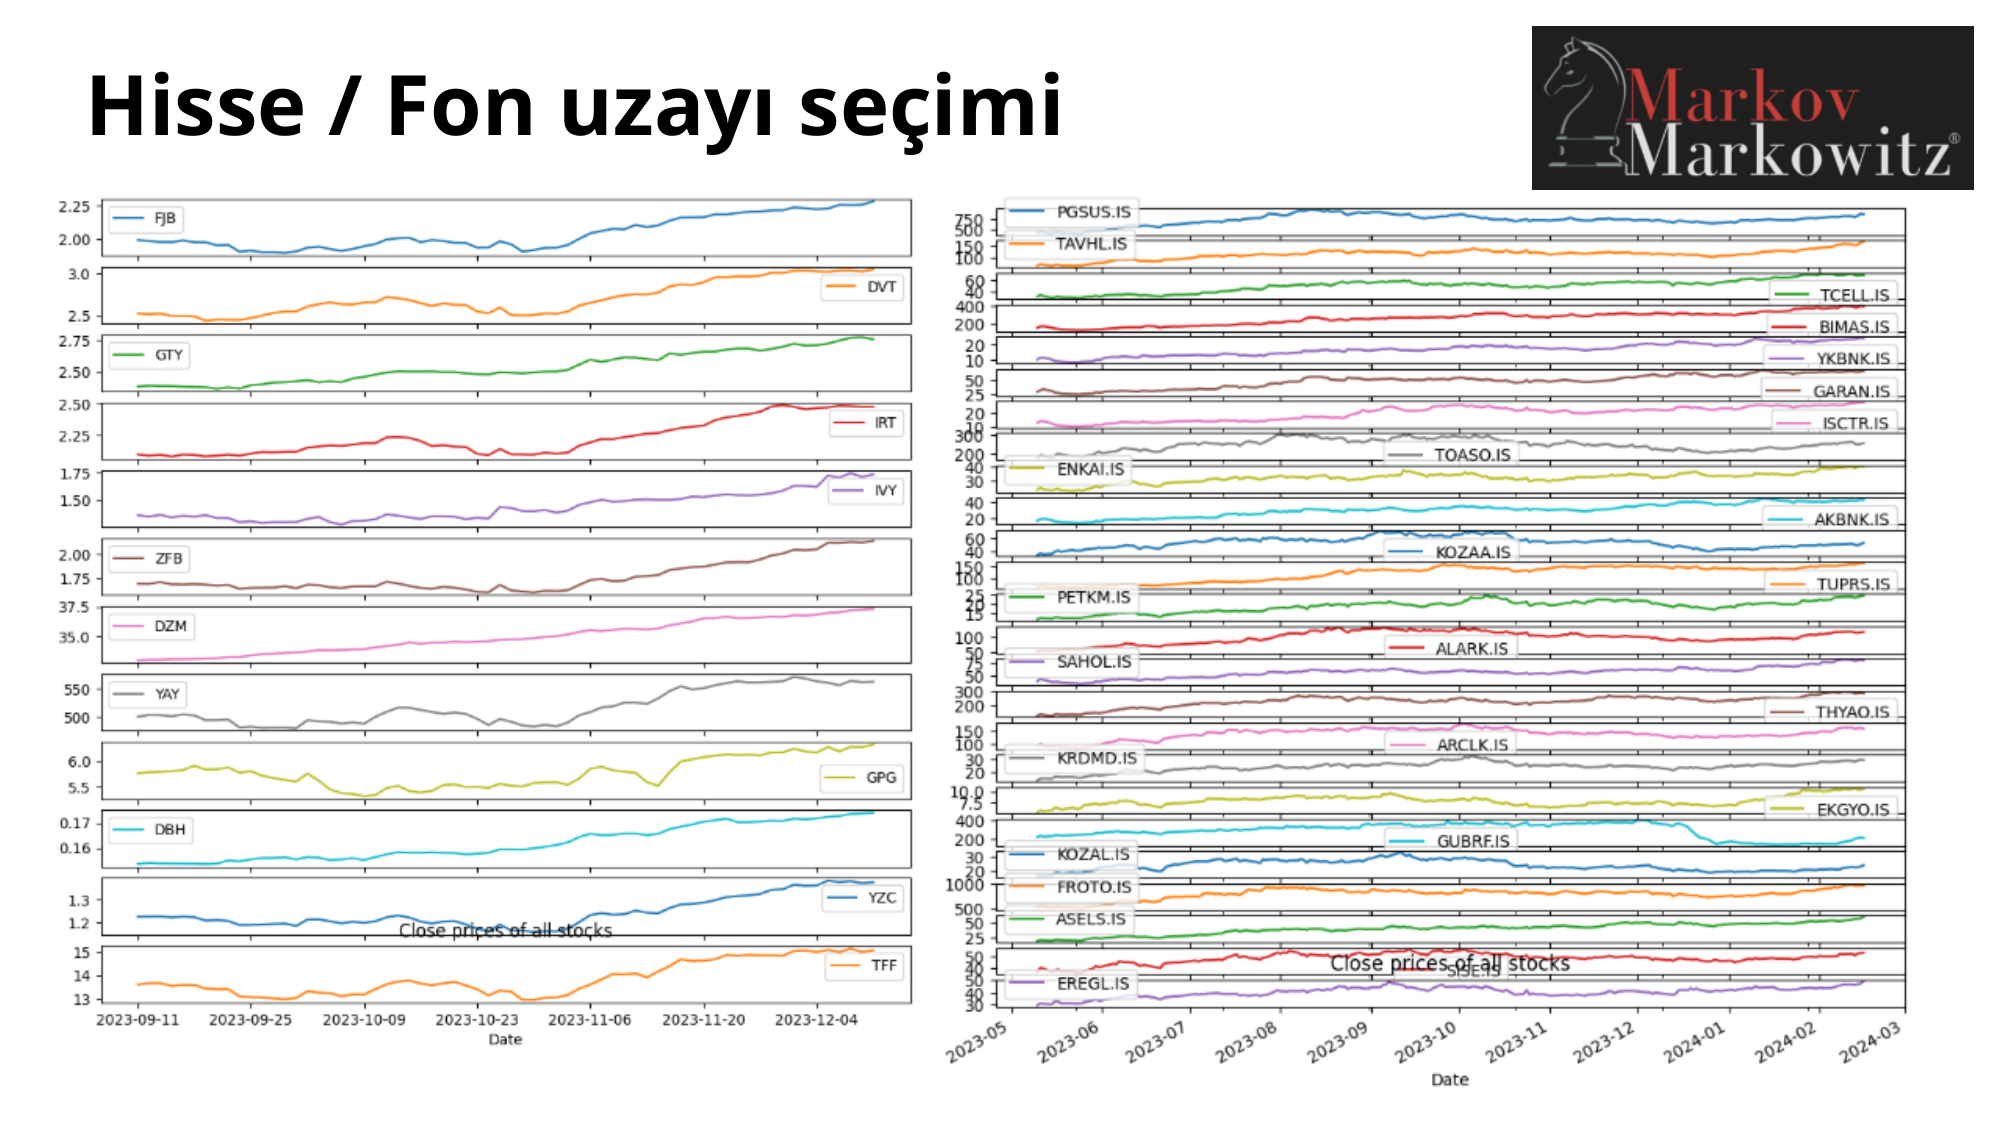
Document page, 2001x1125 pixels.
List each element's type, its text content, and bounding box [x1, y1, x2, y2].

picture [1532, 26, 1974, 190]
title Hisse / Fon uzayı seçimi [70, 0, 1796, 191]
picture [39, 189, 1944, 1098]
